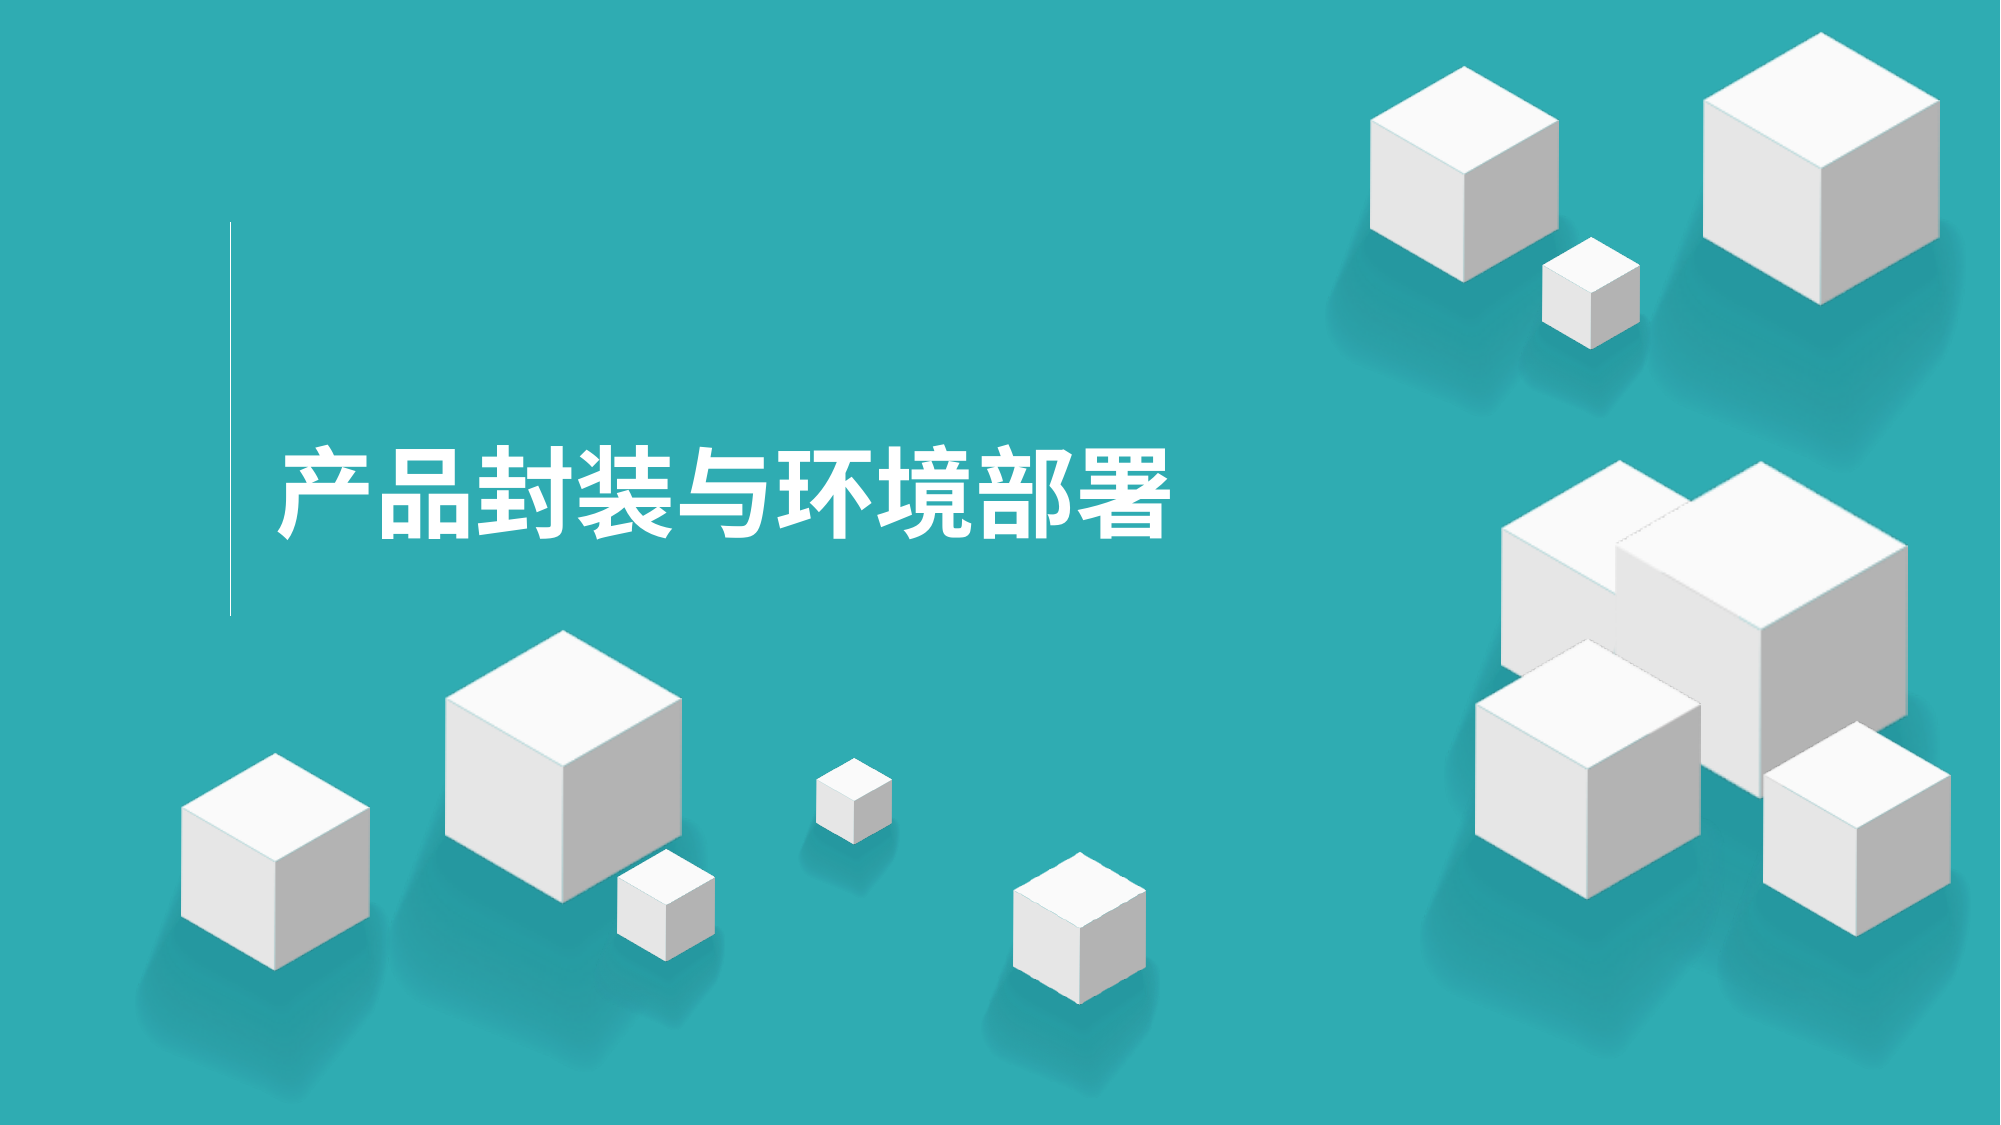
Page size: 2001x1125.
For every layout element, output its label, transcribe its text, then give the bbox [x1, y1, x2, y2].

picture [981, 851, 1160, 1098]
picture [135, 643, 725, 1104]
picture [1370, 31, 1971, 1070]
title 产品封装与环境部署 [260, 99, 1390, 643]
picture [798, 757, 900, 898]
